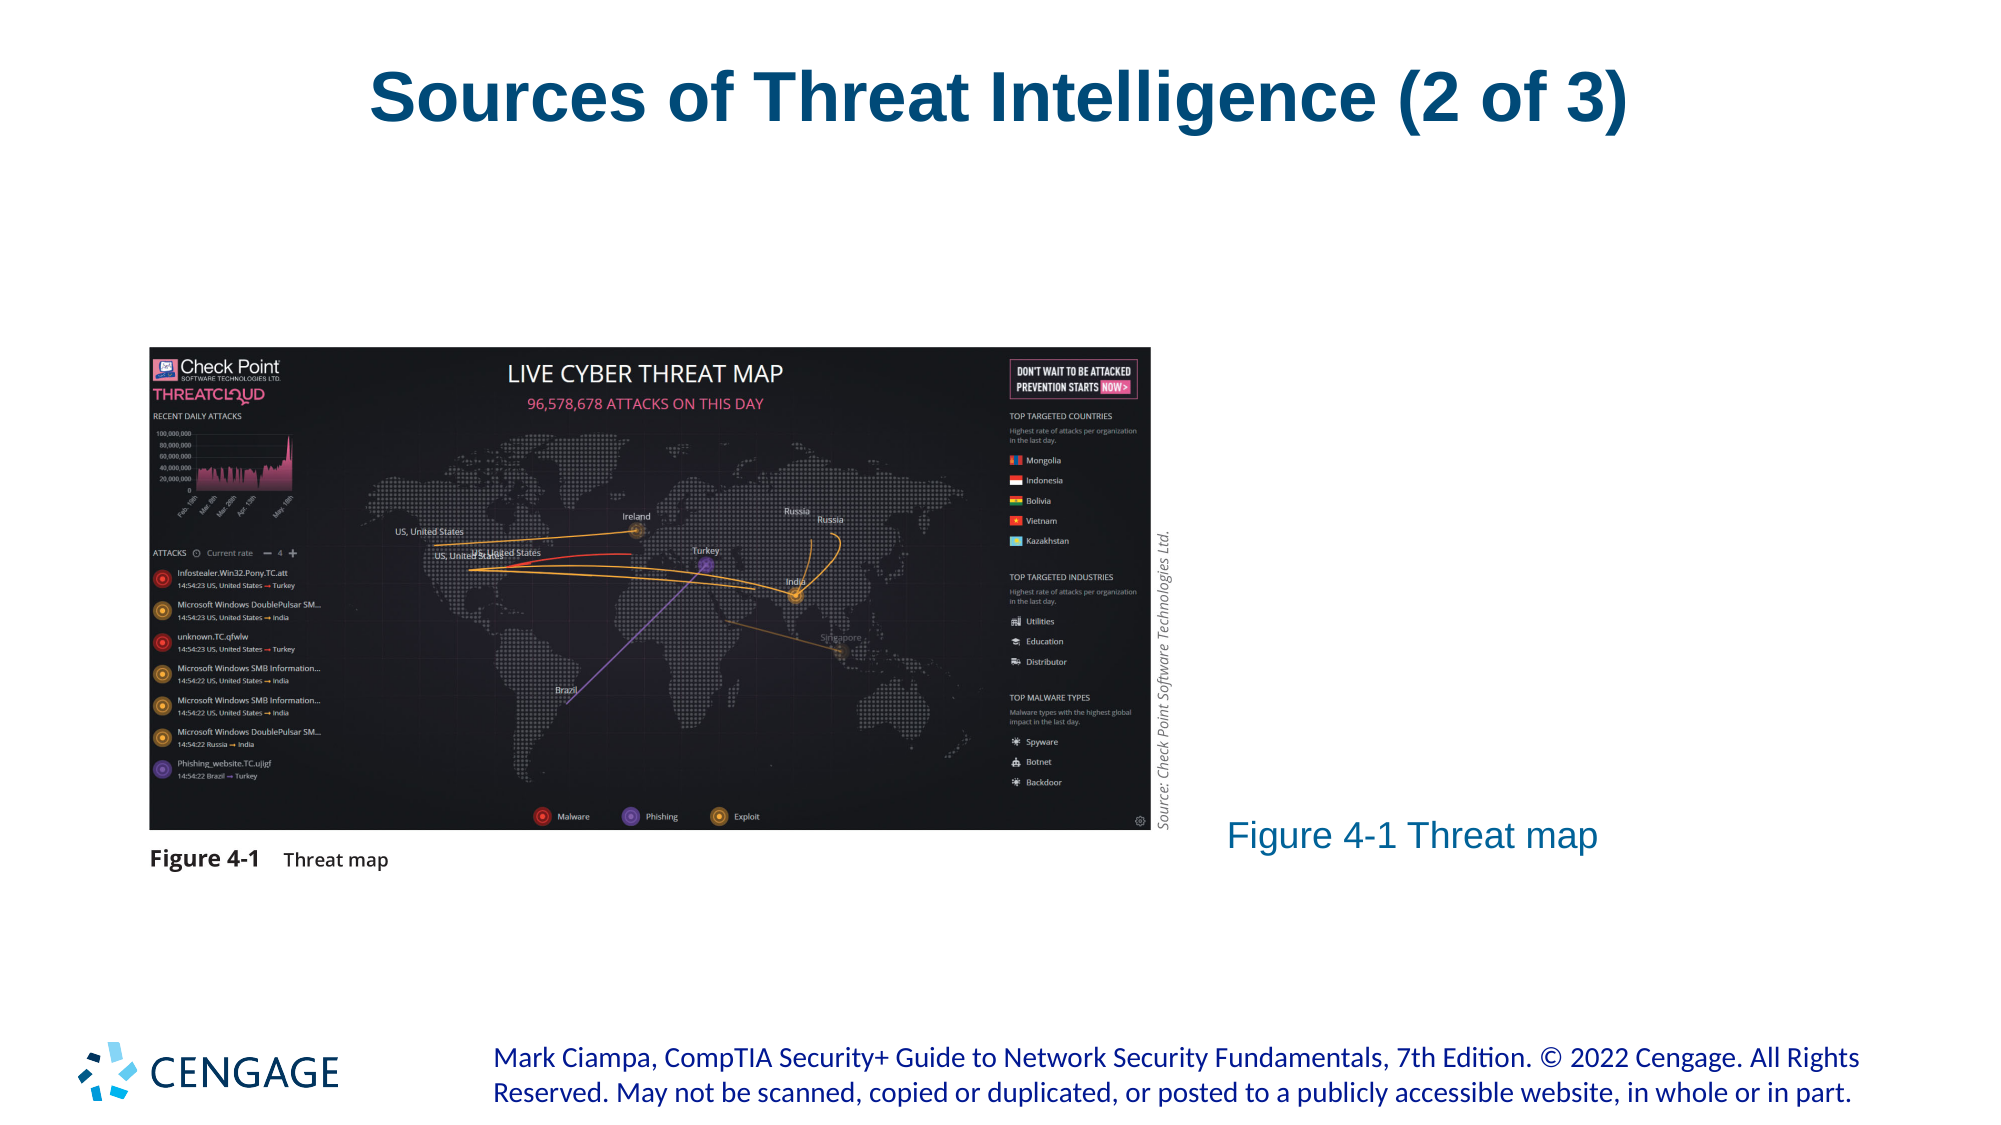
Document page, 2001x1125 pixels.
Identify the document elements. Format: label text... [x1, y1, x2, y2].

list Figure 4-1 Threat map [1226, 811, 1880, 862]
picture [149, 347, 1172, 872]
picture [78, 1042, 338, 1101]
title Sources of Threat Intelligence (2 of 3) [137, 59, 1863, 171]
